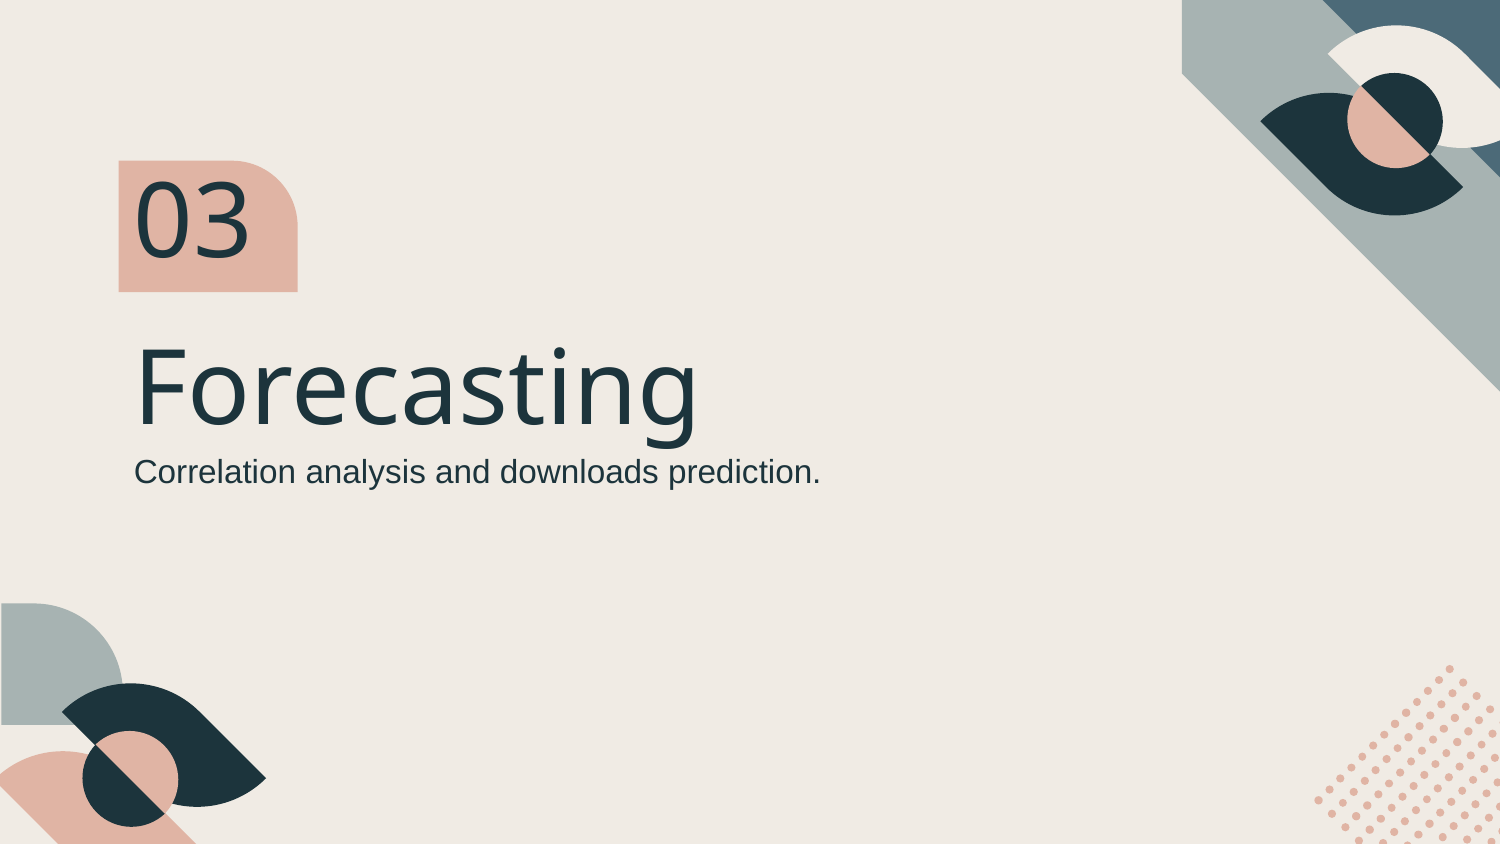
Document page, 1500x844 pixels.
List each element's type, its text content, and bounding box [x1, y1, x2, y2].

text_box [116, 158, 300, 295]
title Forecasting [118, 323, 1248, 447]
list 03 [118, 159, 303, 267]
list Correlation analysis and downloads prediction. [118, 447, 1248, 522]
